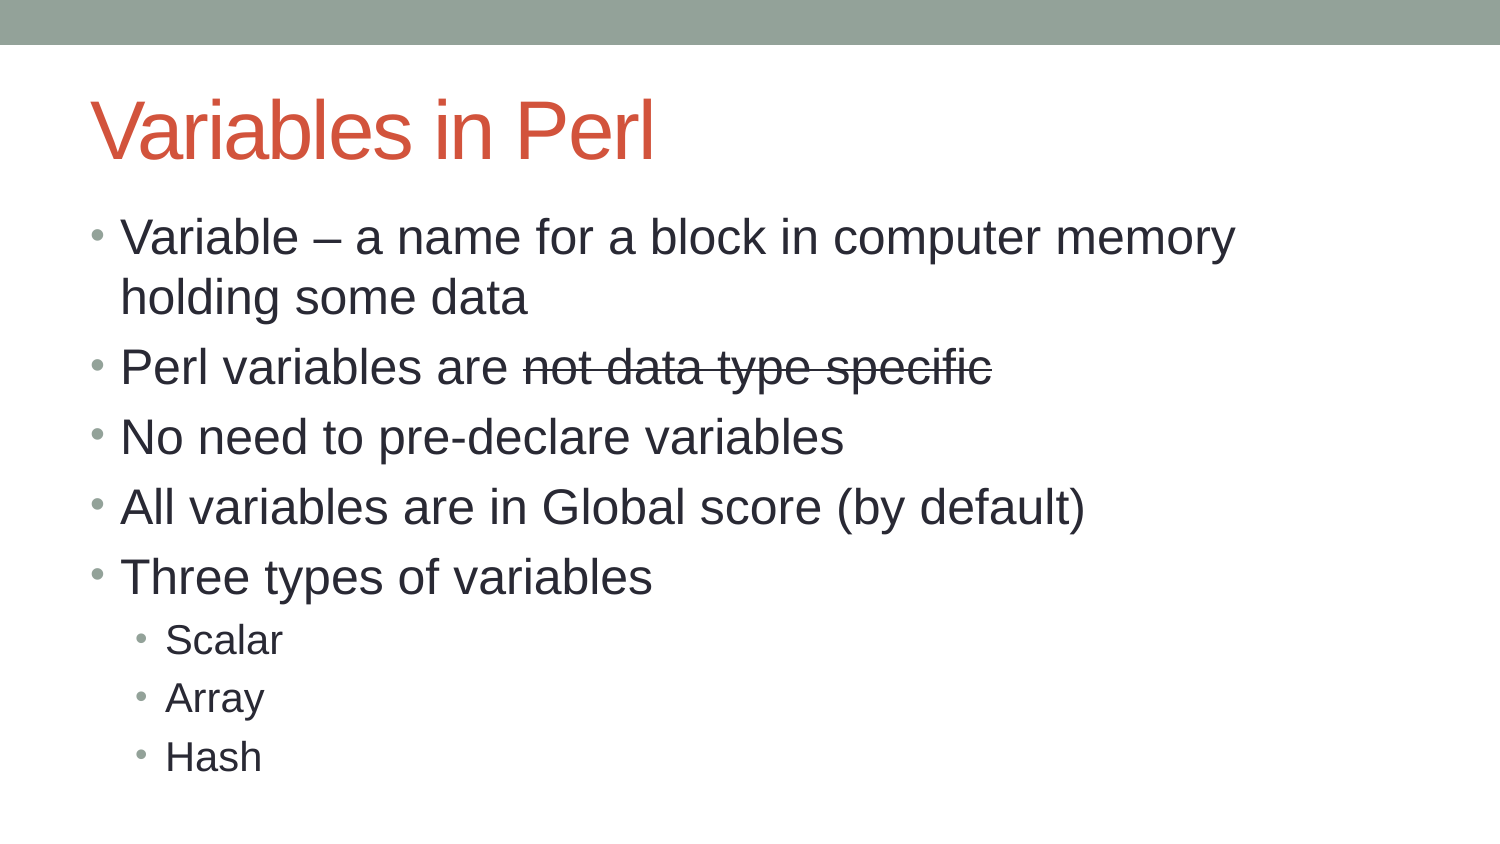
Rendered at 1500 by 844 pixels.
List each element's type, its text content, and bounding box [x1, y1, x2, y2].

title Variables in Perl [75, 65, 1425, 188]
list Variable – a name for a block in computer memory holding some data Perl variables are not data type specific No need to pre-declare variables All variables are in Global score (by default) Three types of variables Scalar Array Hash [75, 196, 1425, 797]
